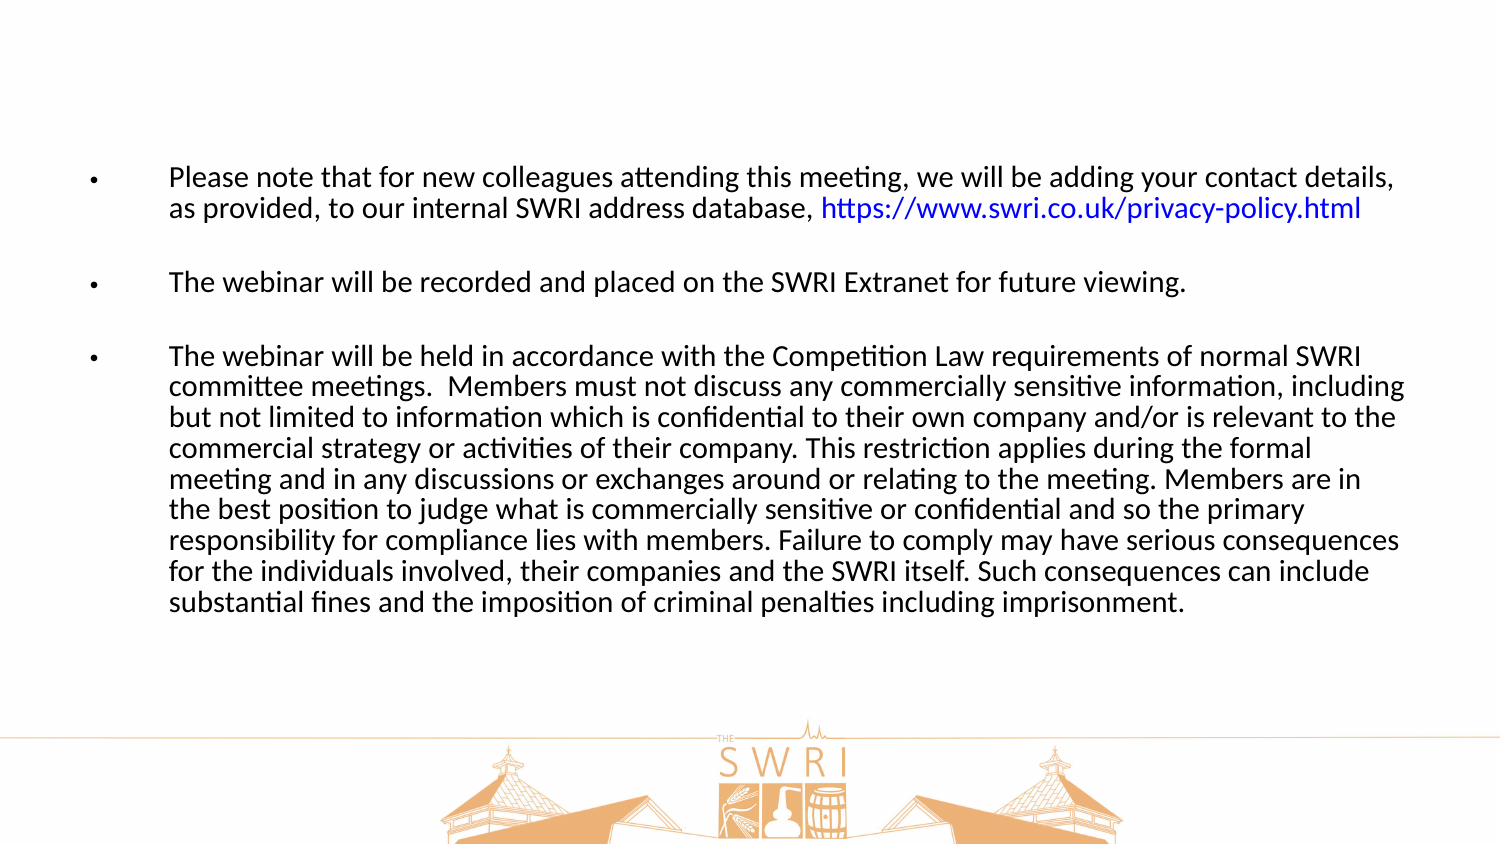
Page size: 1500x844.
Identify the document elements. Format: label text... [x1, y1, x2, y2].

text_box Please note that for new colleagues attending this meeting, we will be adding your contact details, as provided, to our internal SWRI address database, https://www.swri.co.uk/privacy-policy.html The webinar will be recorded and placed on the SWRI Extranet for future viewing. The webinar will be held in accordance with the Competition Law requirements of normal SWRI committee meetings. Members must not discuss any commercially sensitive information, including but not limited to information which is confidential to their own company and/or is relevant to the commercial strategy or activities of their company. This restriction applies during the formal meeting and in any discussions or exchanges around or relating to the meeting. Members are in the best position to judge what is commercially sensitive or confidential and so the primary responsibility for compliance lies with members. Failure to comply may have serious consequences for the individuals involved, their companies and the SWRI itself. Such consequences can include substantial fines and the imposition of criminal penalties including imprisonment. [74, 157, 1425, 675]
picture [0, 0, 1500, 844]
